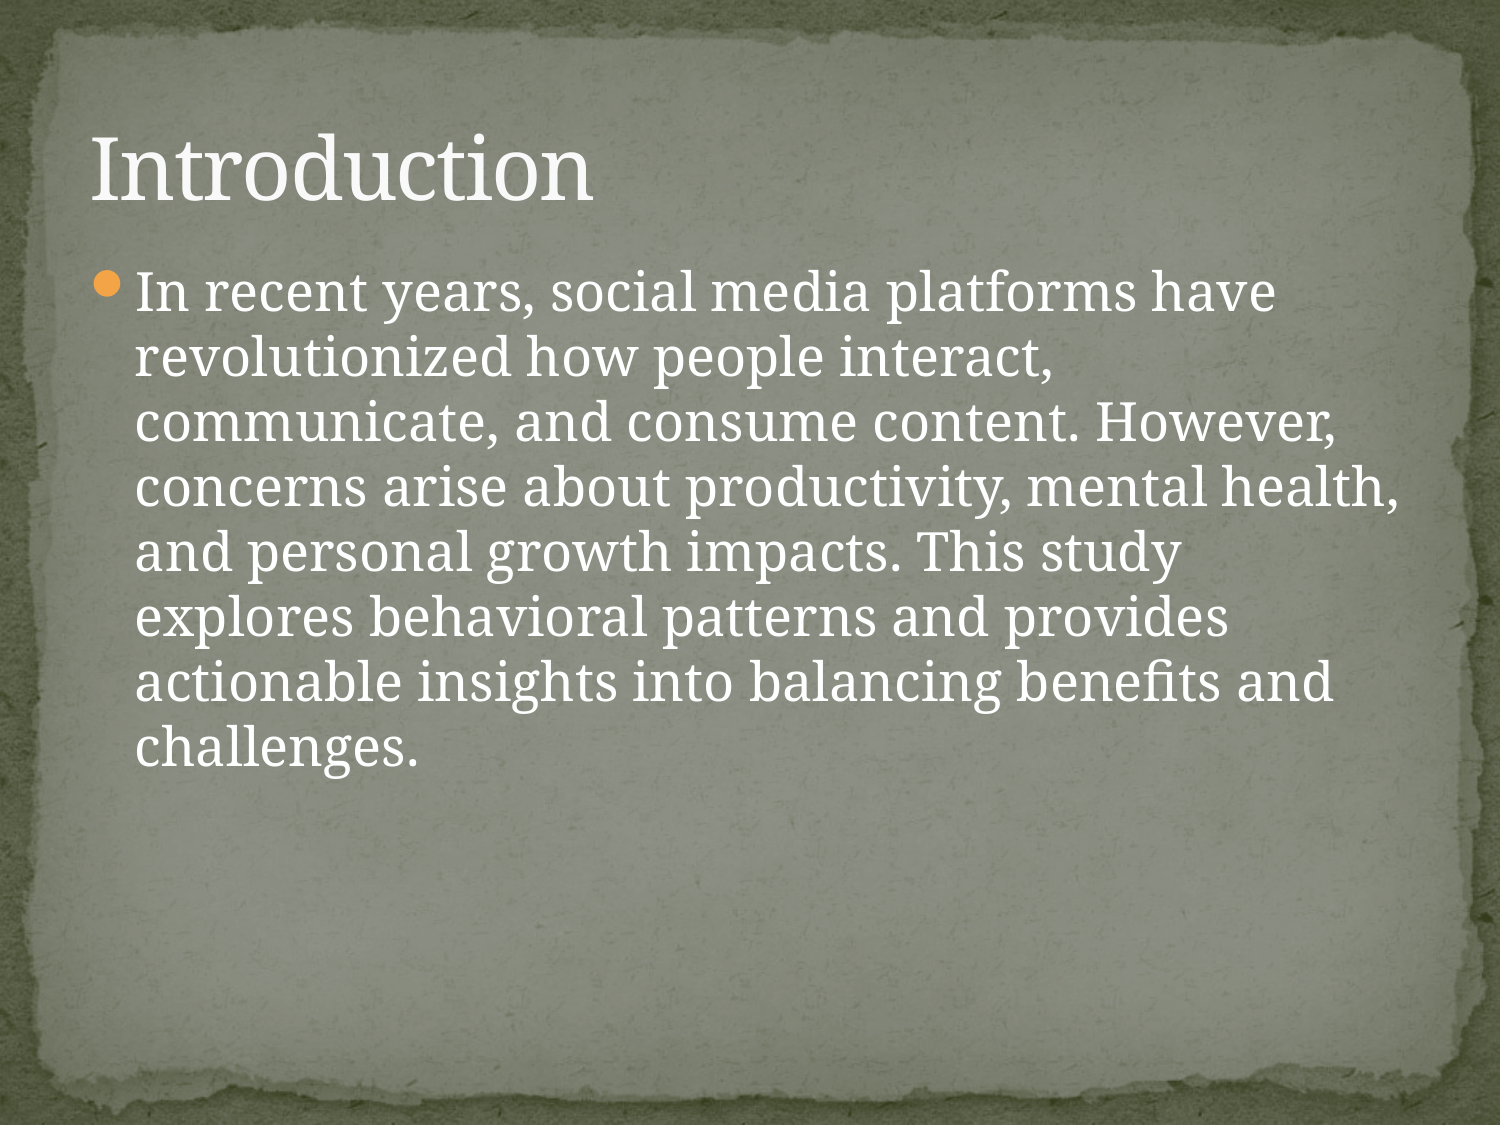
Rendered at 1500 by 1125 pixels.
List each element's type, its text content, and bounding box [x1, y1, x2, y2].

list In recent years, social media platforms have revolutionized how people interact, communicate, and consume content. However, concerns arise about productivity, mental health, and personal growth impacts. This study explores behavioral patterns and provides actionable insights into balancing benefits and challenges. [75, 249, 1425, 1000]
title Introduction [74, 24, 1425, 225]
